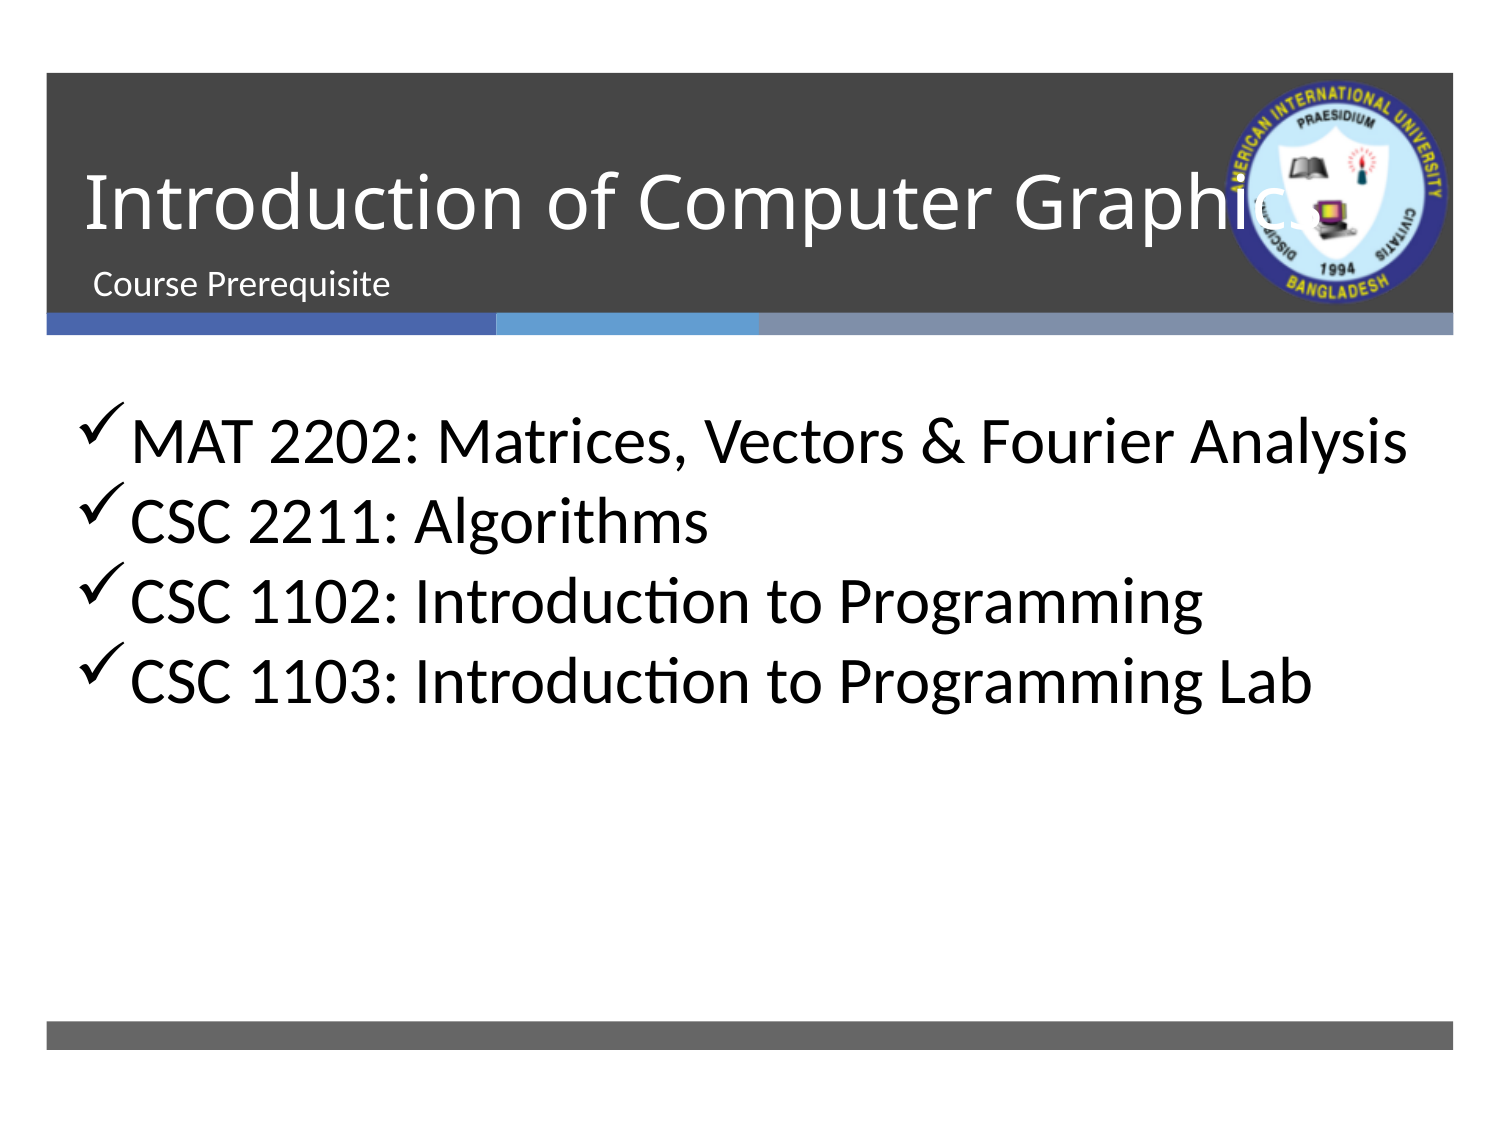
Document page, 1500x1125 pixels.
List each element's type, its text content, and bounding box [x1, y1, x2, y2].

text_box MAT 2202: Matrices, Vectors & Fourier Analysis CSC 2211: Algorithms CSC 1102: Introduction to Programming CSC 1103: Introduction to Programming Lab [59, 389, 1447, 785]
subtitle Course Prerequisite [78, 251, 1351, 331]
picture [1351, 75, 1454, 310]
title Introduction of Computer Graphics [69, 73, 1351, 253]
